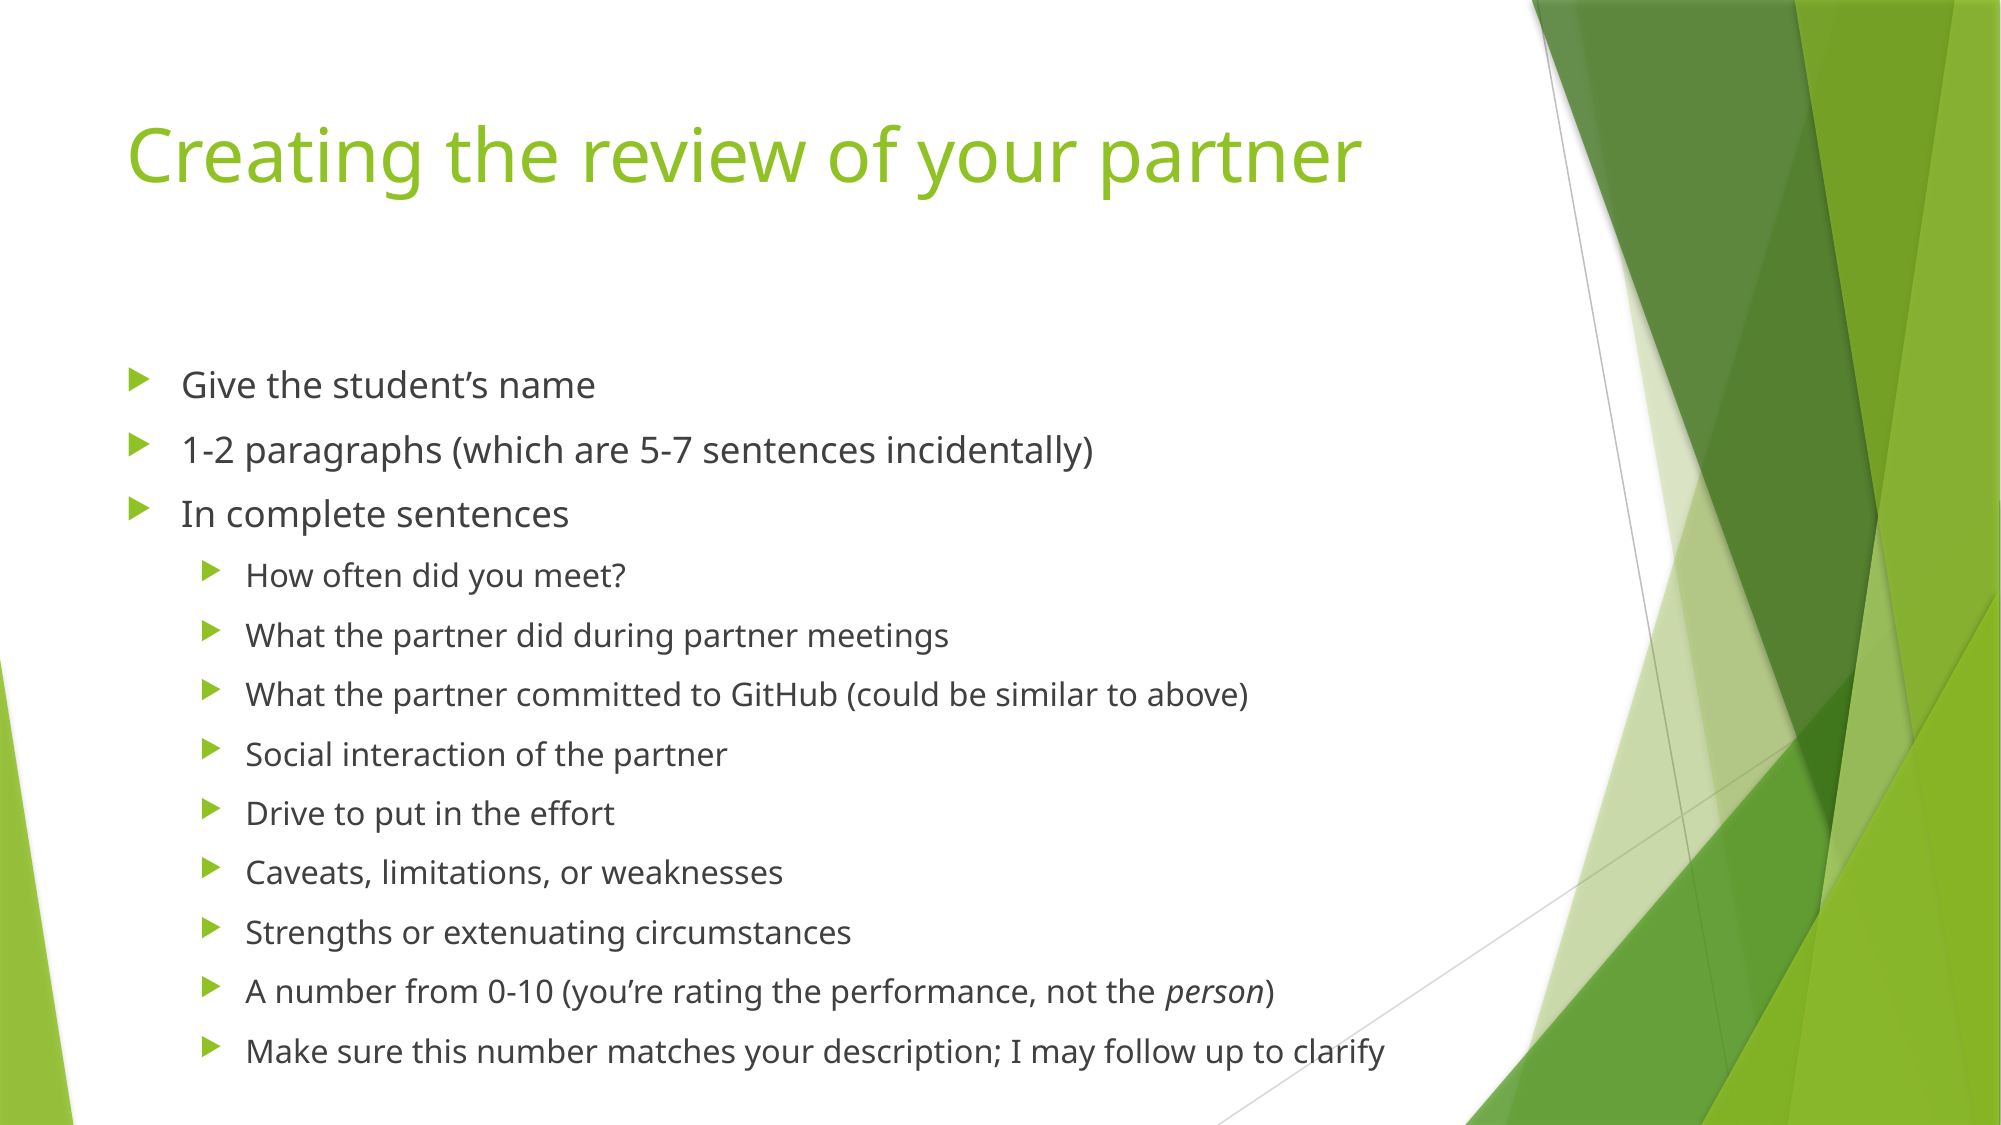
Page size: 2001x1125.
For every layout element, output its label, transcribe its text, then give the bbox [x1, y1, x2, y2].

title Creating the review of your partner [111, 99, 1522, 317]
list Give the student’s name 1-2 paragraphs (which are 5-7 sentences incidentally) In complete sentences How often did you meet? What the partner did during partner meetings What the partner committed to GitHub (could be similar to above) Social interaction of the partner Drive to put in the effort Caveats, limitations, or weaknesses Strengths or extenuating circumstances A number from 0-10 (you’re rating the performance, not the person) Make sure this number matches your description; I may follow up to clarify [111, 354, 1522, 1083]
